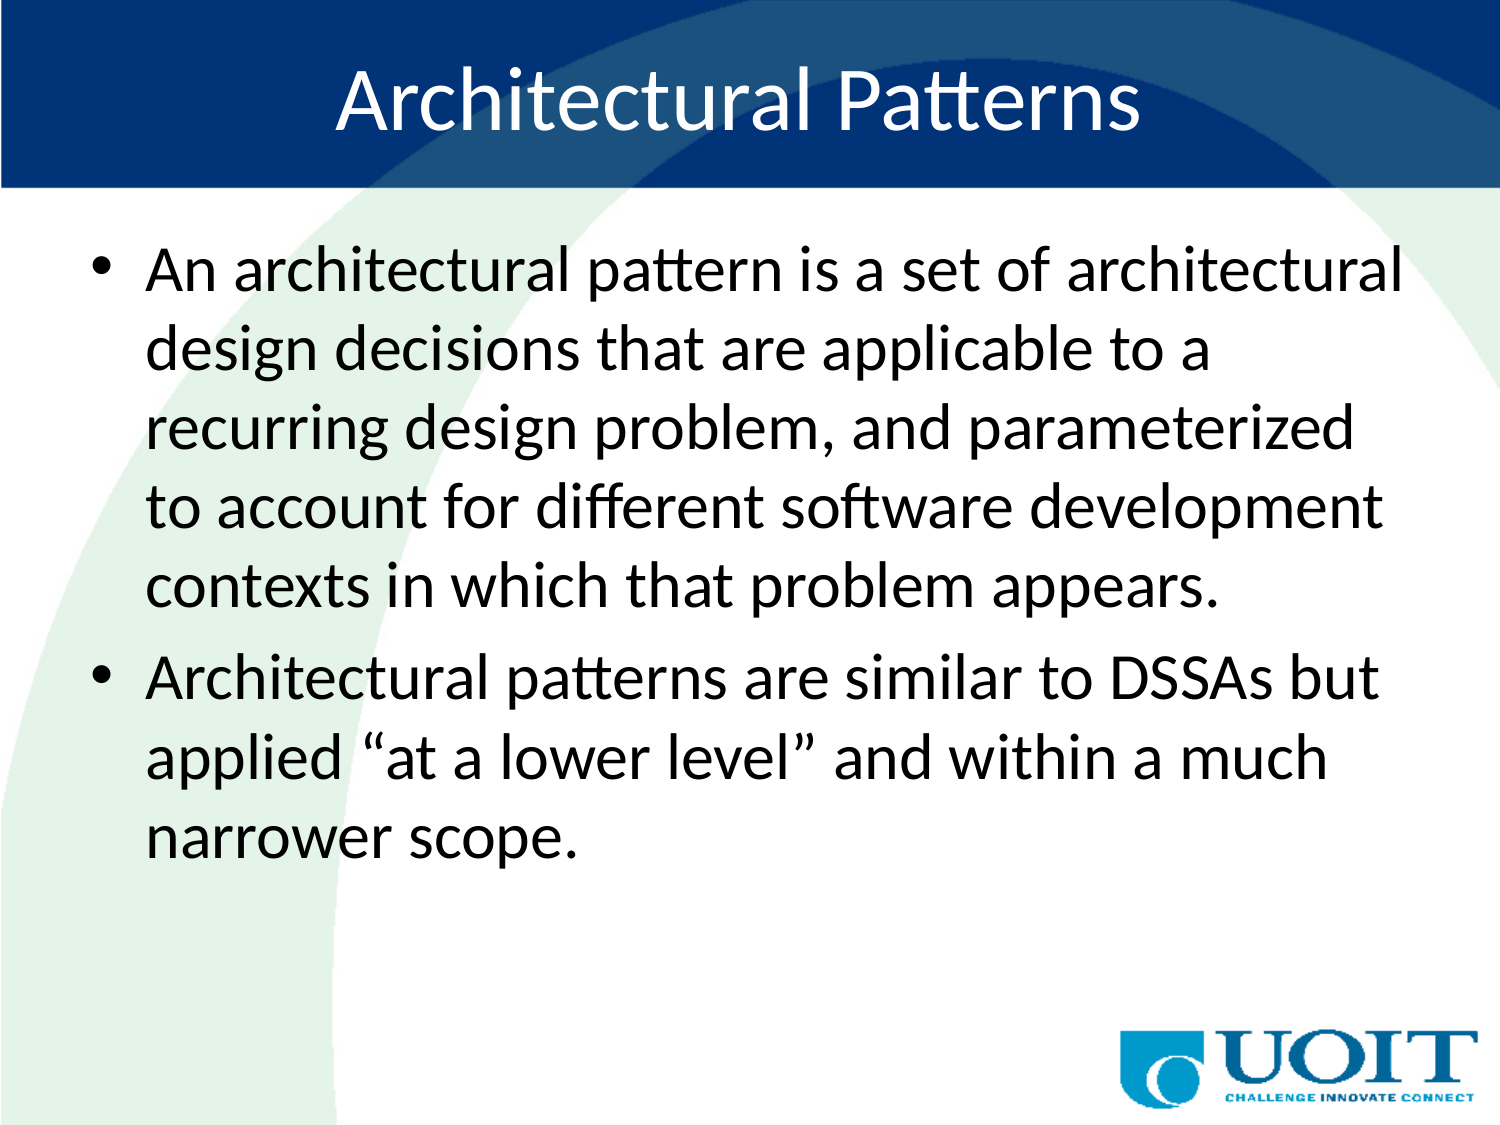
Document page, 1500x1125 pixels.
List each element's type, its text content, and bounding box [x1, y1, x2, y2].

list An architectural pattern is a set of architectural design decisions that are applicable to a recurring design problem, and parameterized to account for different software development contexts in which that problem appears. Architectural patterns are similar to DSSAs but applied “at a lower level” and within a much narrower scope. [75, 217, 1425, 960]
title Architectural Patterns [75, 0, 1425, 188]
picture [0, 0, 1500, 1125]
